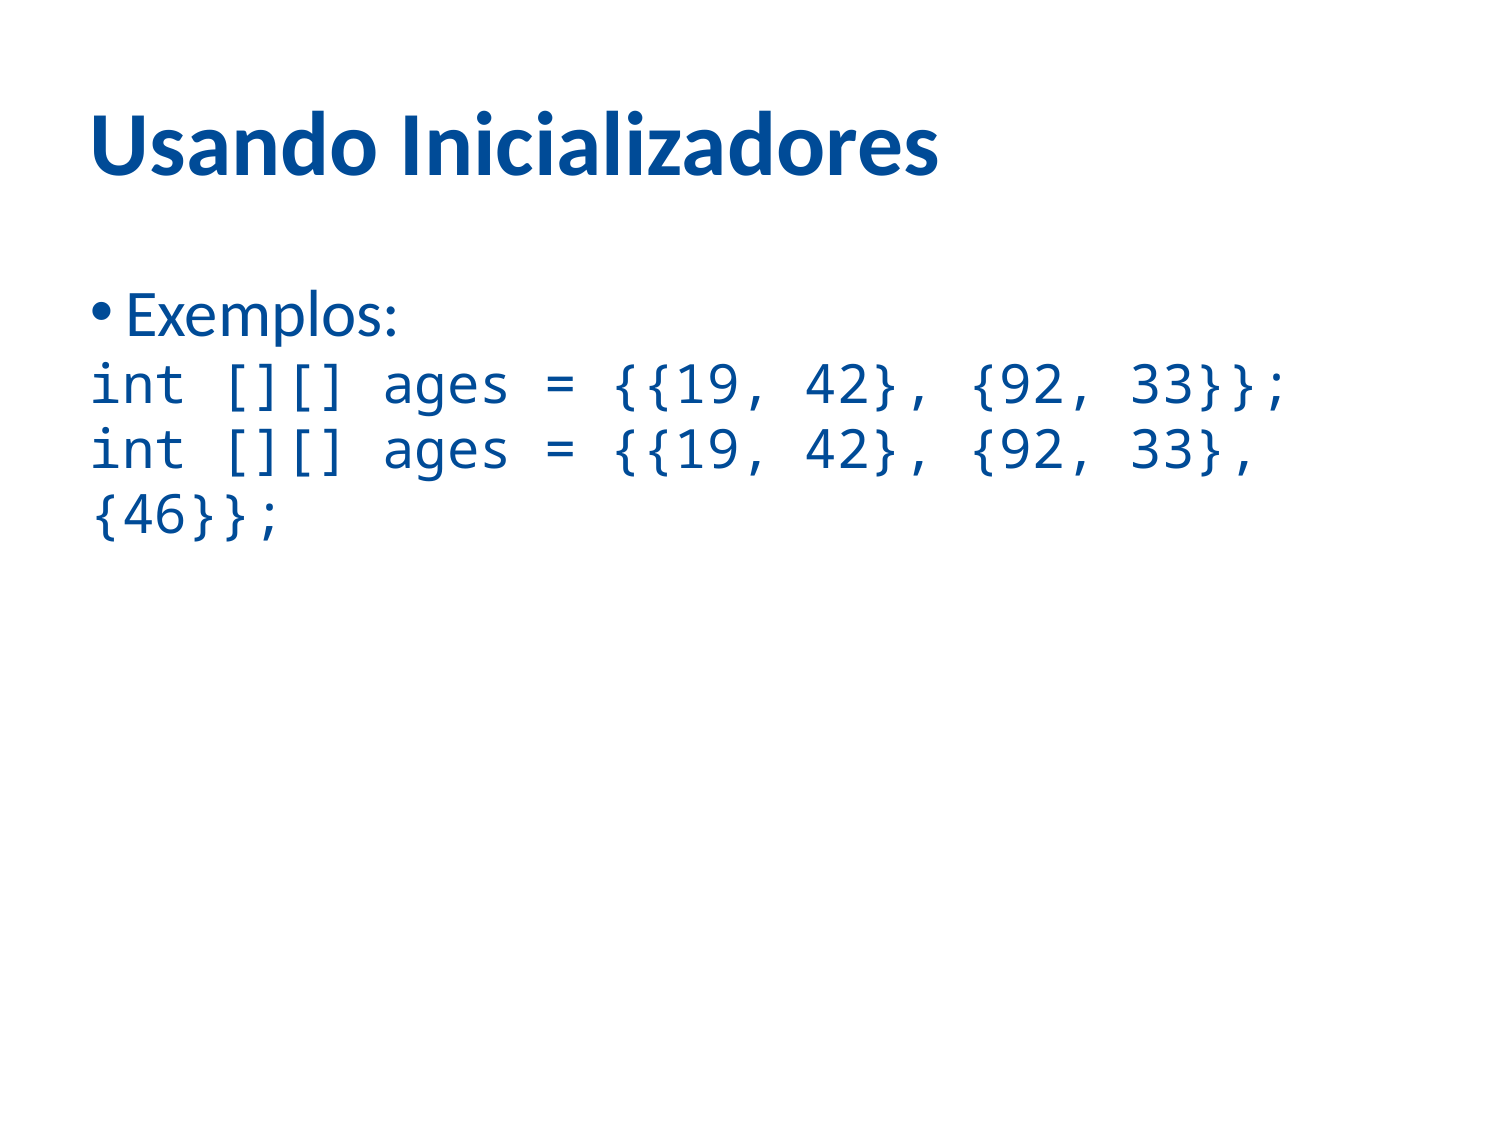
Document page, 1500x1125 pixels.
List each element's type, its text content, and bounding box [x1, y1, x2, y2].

text_box Usando Inicializadores [75, 45, 1425, 233]
text_box Exemplos: int [][] ages = {{19, 42}, {92, 33}}; int [][] ages = {{19, 42}, {92, 33}, {46}}; [75, 262, 1425, 1005]
